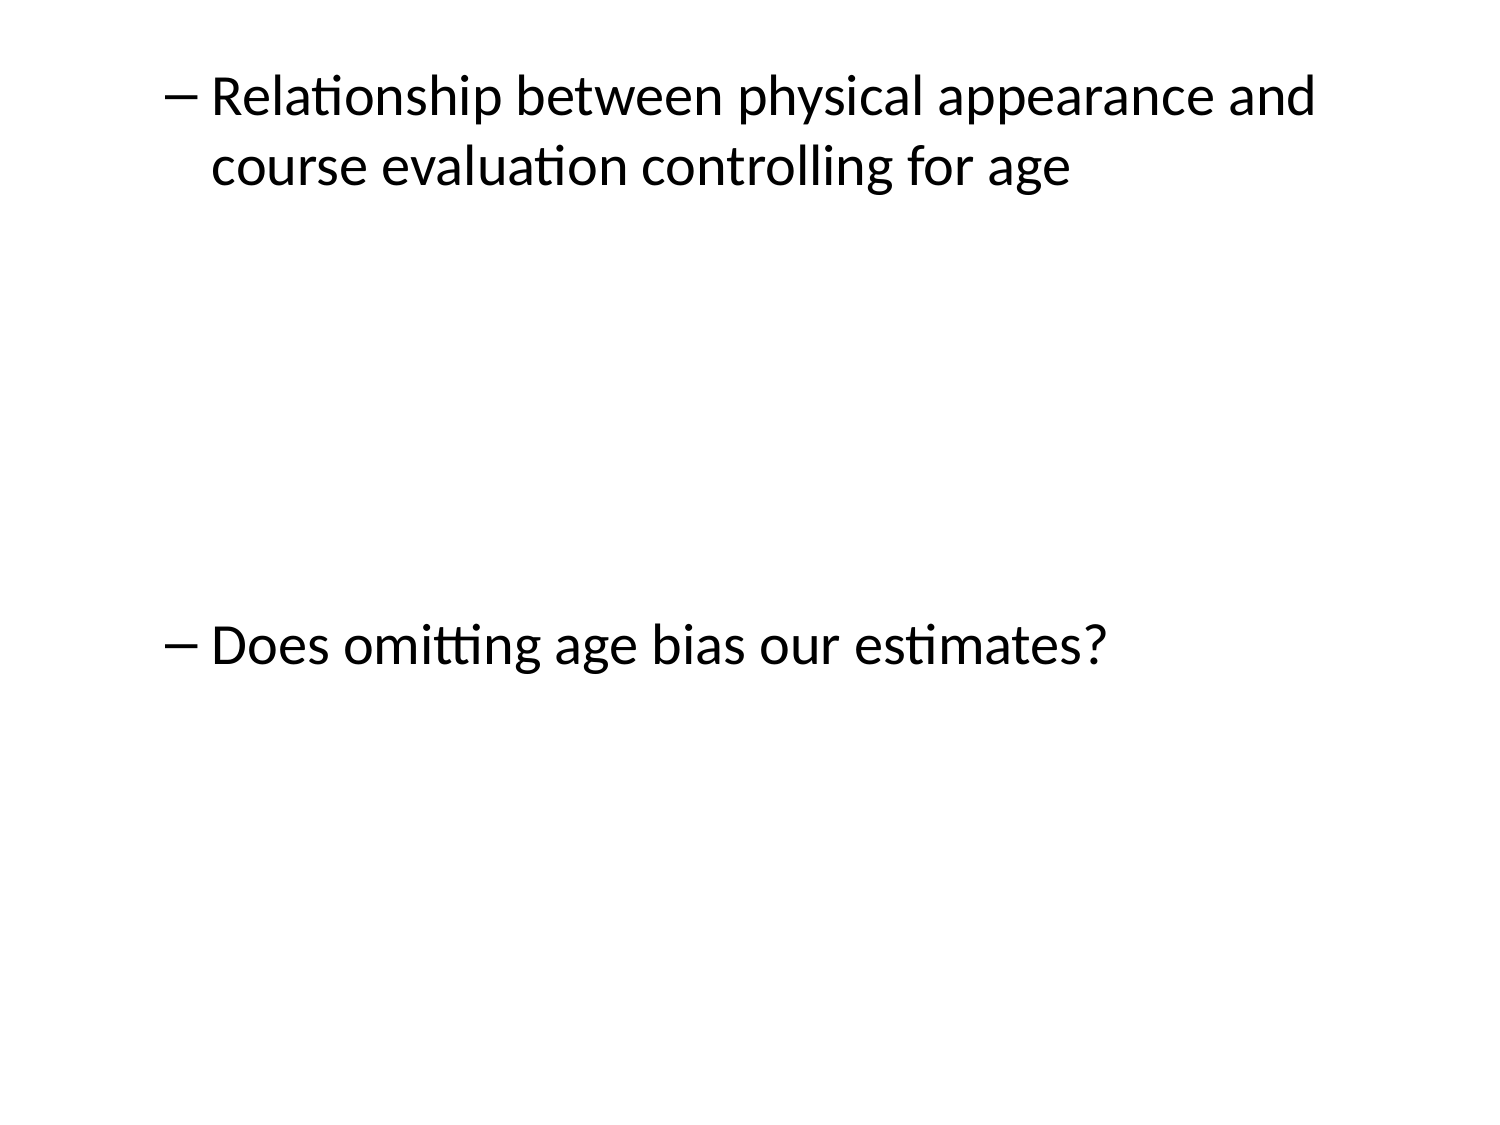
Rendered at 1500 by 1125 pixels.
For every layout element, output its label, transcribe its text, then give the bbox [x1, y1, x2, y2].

list Relationship between physical appearance and course evaluation controlling for age Does omitting age bias our estimates? [75, 50, 1425, 1005]
